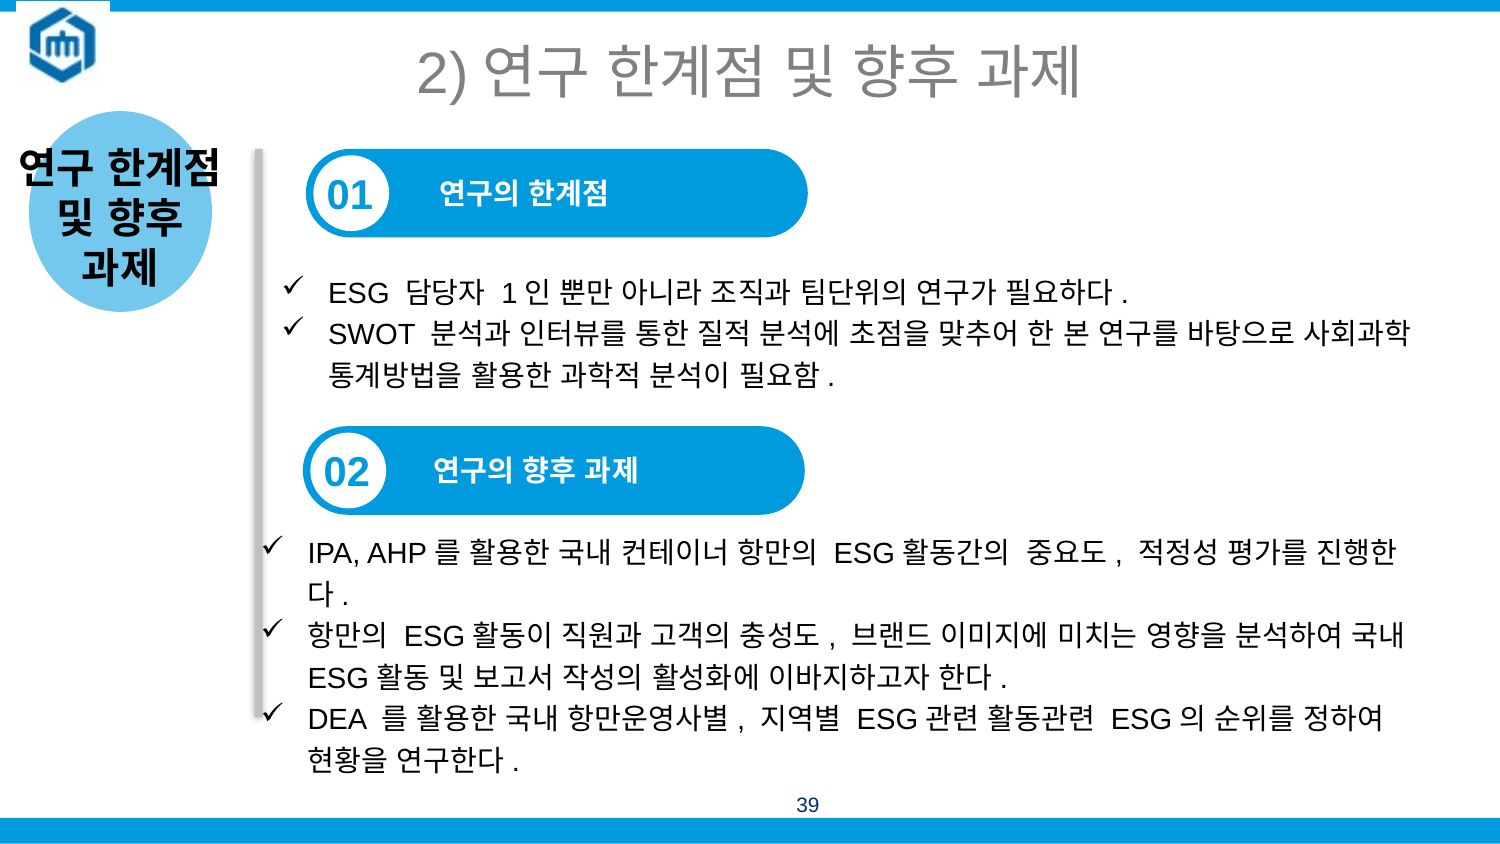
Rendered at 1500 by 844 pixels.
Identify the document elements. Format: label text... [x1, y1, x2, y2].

slide_number 39 [770, 782, 846, 827]
text_box 연구 한계점 및 향후 과제 [14, 133, 227, 301]
text_box [254, 148, 263, 718]
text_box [302, 425, 809, 515]
text_box IPA, AHP를 활용한 국내 컨테이너 항만의 ESG활동간의 중요도, 적정성 평가를 진행한다. 항만의 ESG활동이 직원과 고객의 충성도, 브랜드 이미지에 미치는 영향을 분석하여 국내 ESG활동 및 보고서 작성의 활성화에 이바지하고자 한다. DEA 를 활용한 국내 항만운영사별, 지역별 ESG관련 활동관련 ESG의 순위를 정하여 현황을 연구한다. [260, 485, 1431, 777]
text_box 2)연구 한계점 및 향후 과제 [121, 29, 1379, 111]
text_box [329, 153, 374, 160]
text_box 연구의 한계점 [424, 167, 814, 218]
text_box [317, 146, 803, 225]
text_box ESG 담당자 1인 뿐만 아니라 조직과 팀단위의 연구가 필요하다. SWOT 분석과 인터뷰를 통한 질적 분석에 초점을 맞추어 한 본 연구를 바탕으로 사회과학 통계방법을 활용한 과학적 분석이 필요함. [281, 225, 1452, 414]
text_box [60, 108, 181, 133]
picture [16, 2, 110, 90]
text_box [74, 301, 166, 314]
text_box 01 [306, 160, 394, 225]
